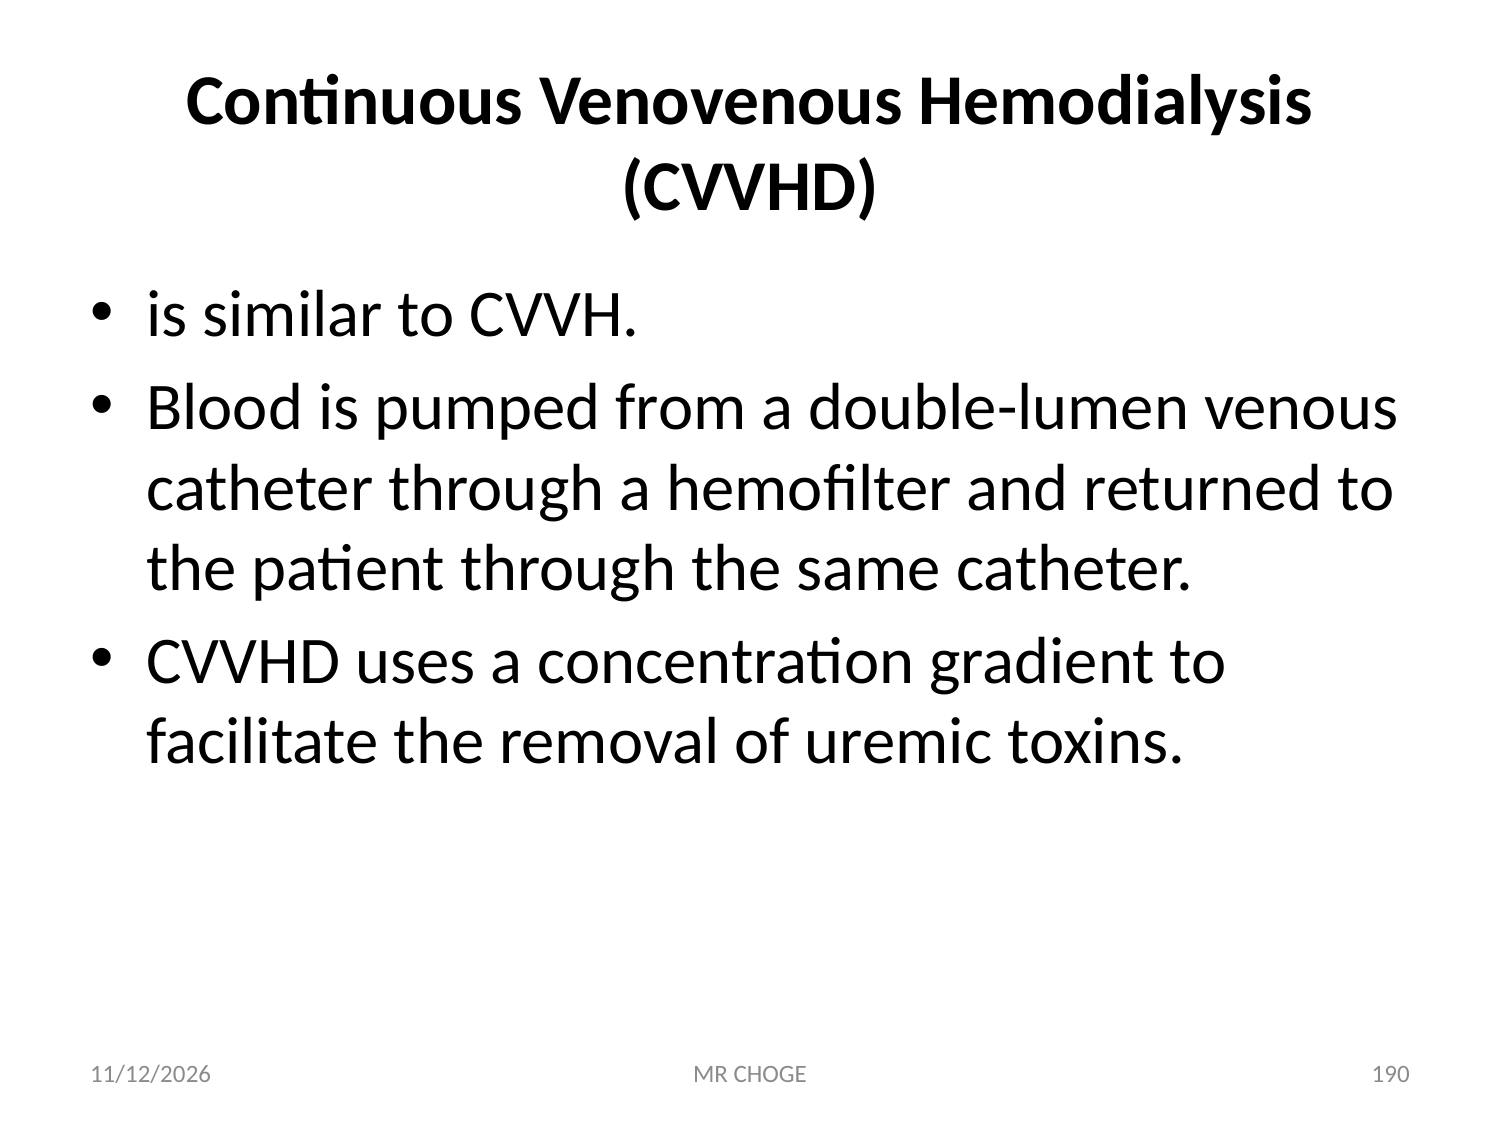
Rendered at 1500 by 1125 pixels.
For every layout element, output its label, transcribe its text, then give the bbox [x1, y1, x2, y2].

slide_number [75, 1042, 425, 1103]
list is similar to CVVH. Blood is pumped from a double-lumen venous catheter through a hemofilter and returned to the patient through the same catheter. CVVHD uses a concentration gradient to facilitate the removal of uremic toxins. [75, 262, 1425, 1005]
footer MR CHOGE [512, 1042, 988, 1103]
title Continuous Venovenous Hemodialysis (CVVHD) [75, 45, 1425, 233]
slide_number 190 [1074, 1042, 1425, 1103]
